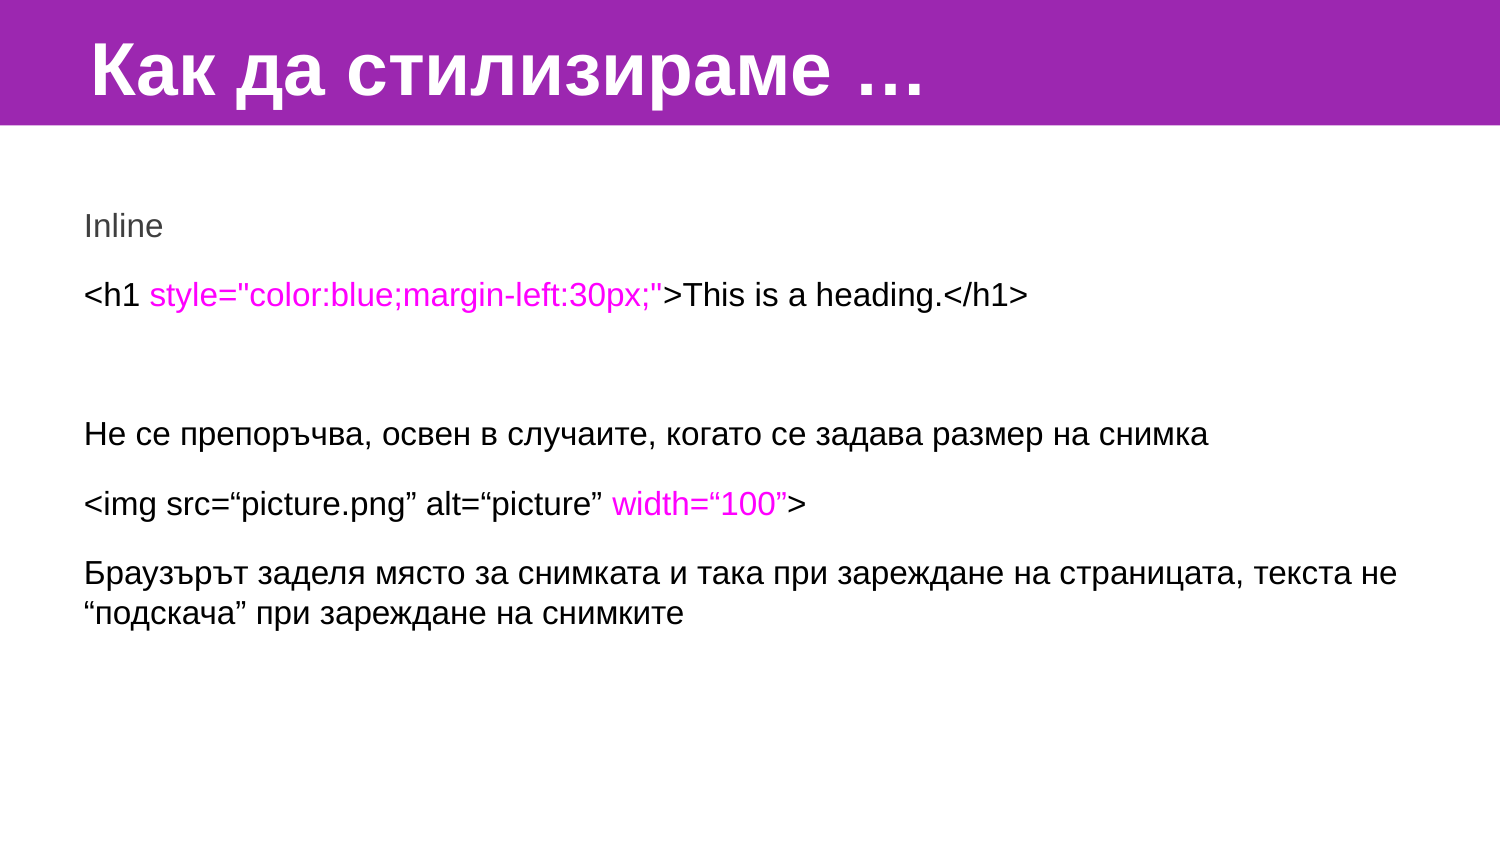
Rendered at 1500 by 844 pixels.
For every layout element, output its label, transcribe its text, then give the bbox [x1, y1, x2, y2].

text_box Как да стилизираме … [0, 4, 1117, 121]
list Inline <h1 style="color:blue;margin-left:30px;">This is a heading.</h1> Не се препоръчва, освен в случаите, когато се задава размер на снимка <img src=“picture.png” alt=“picture” width=“100”> Браузърът заделя място за снимката и така при зареждане на страницата, текста не “подскача” при зареждане на снимките [51, 189, 1449, 750]
text_box [0, 0, 1500, 126]
